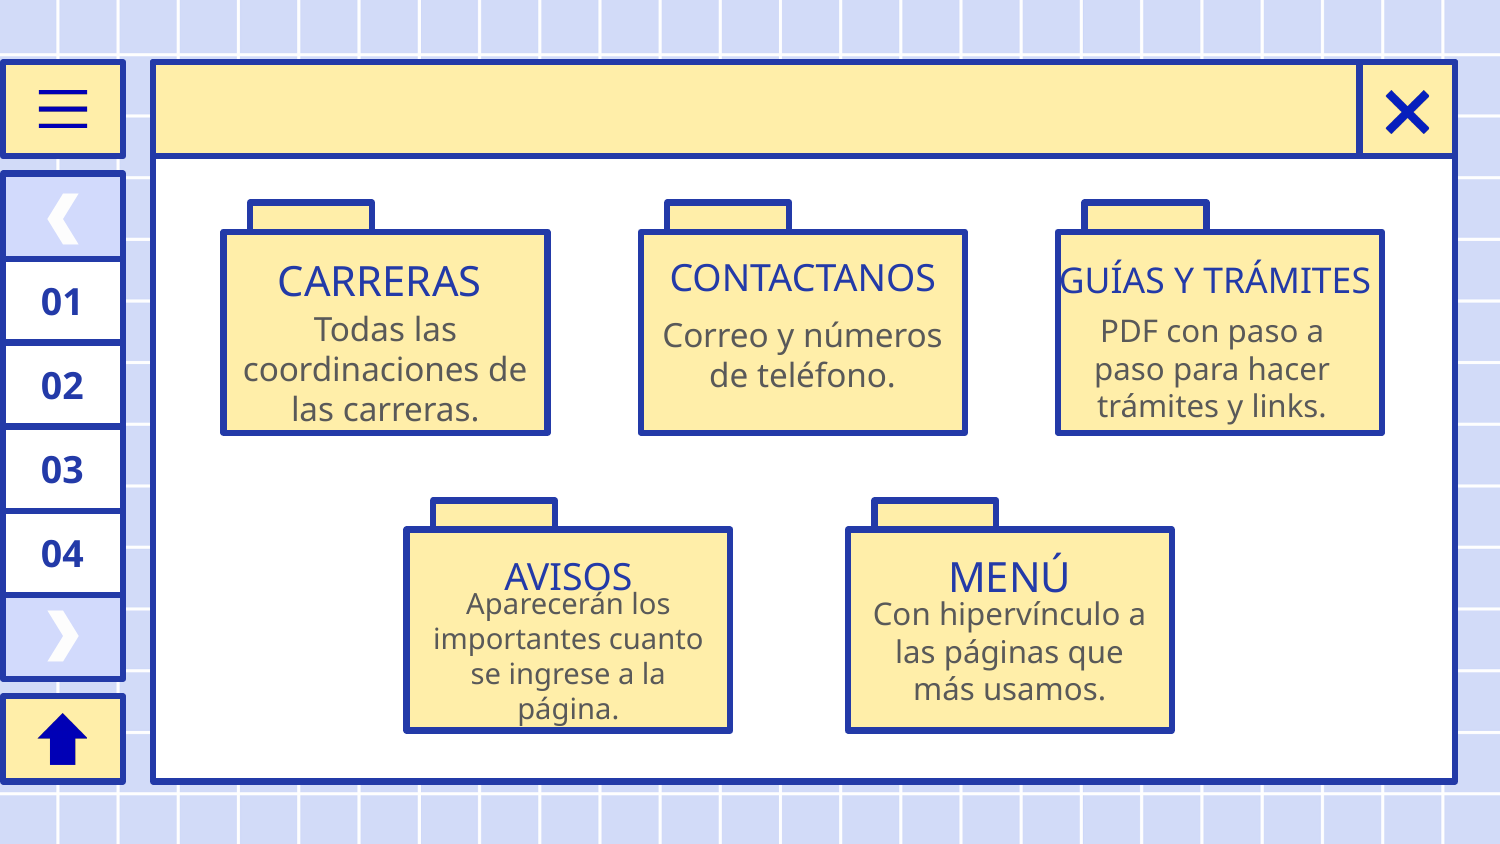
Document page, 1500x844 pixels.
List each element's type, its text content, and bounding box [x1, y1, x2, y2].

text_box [223, 202, 548, 433]
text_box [406, 500, 731, 731]
text_box 01 [20, 281, 104, 319]
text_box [640, 202, 965, 433]
text_box 03 [20, 449, 104, 487]
picture [0, 0, 1500, 844]
text_box 02 [20, 365, 104, 403]
picture [38, 610, 88, 662]
text_box 04 [20, 533, 104, 572]
picture [38, 193, 88, 245]
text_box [847, 500, 1172, 731]
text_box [1057, 202, 1383, 433]
picture [38, 90, 88, 129]
picture [37, 713, 88, 765]
